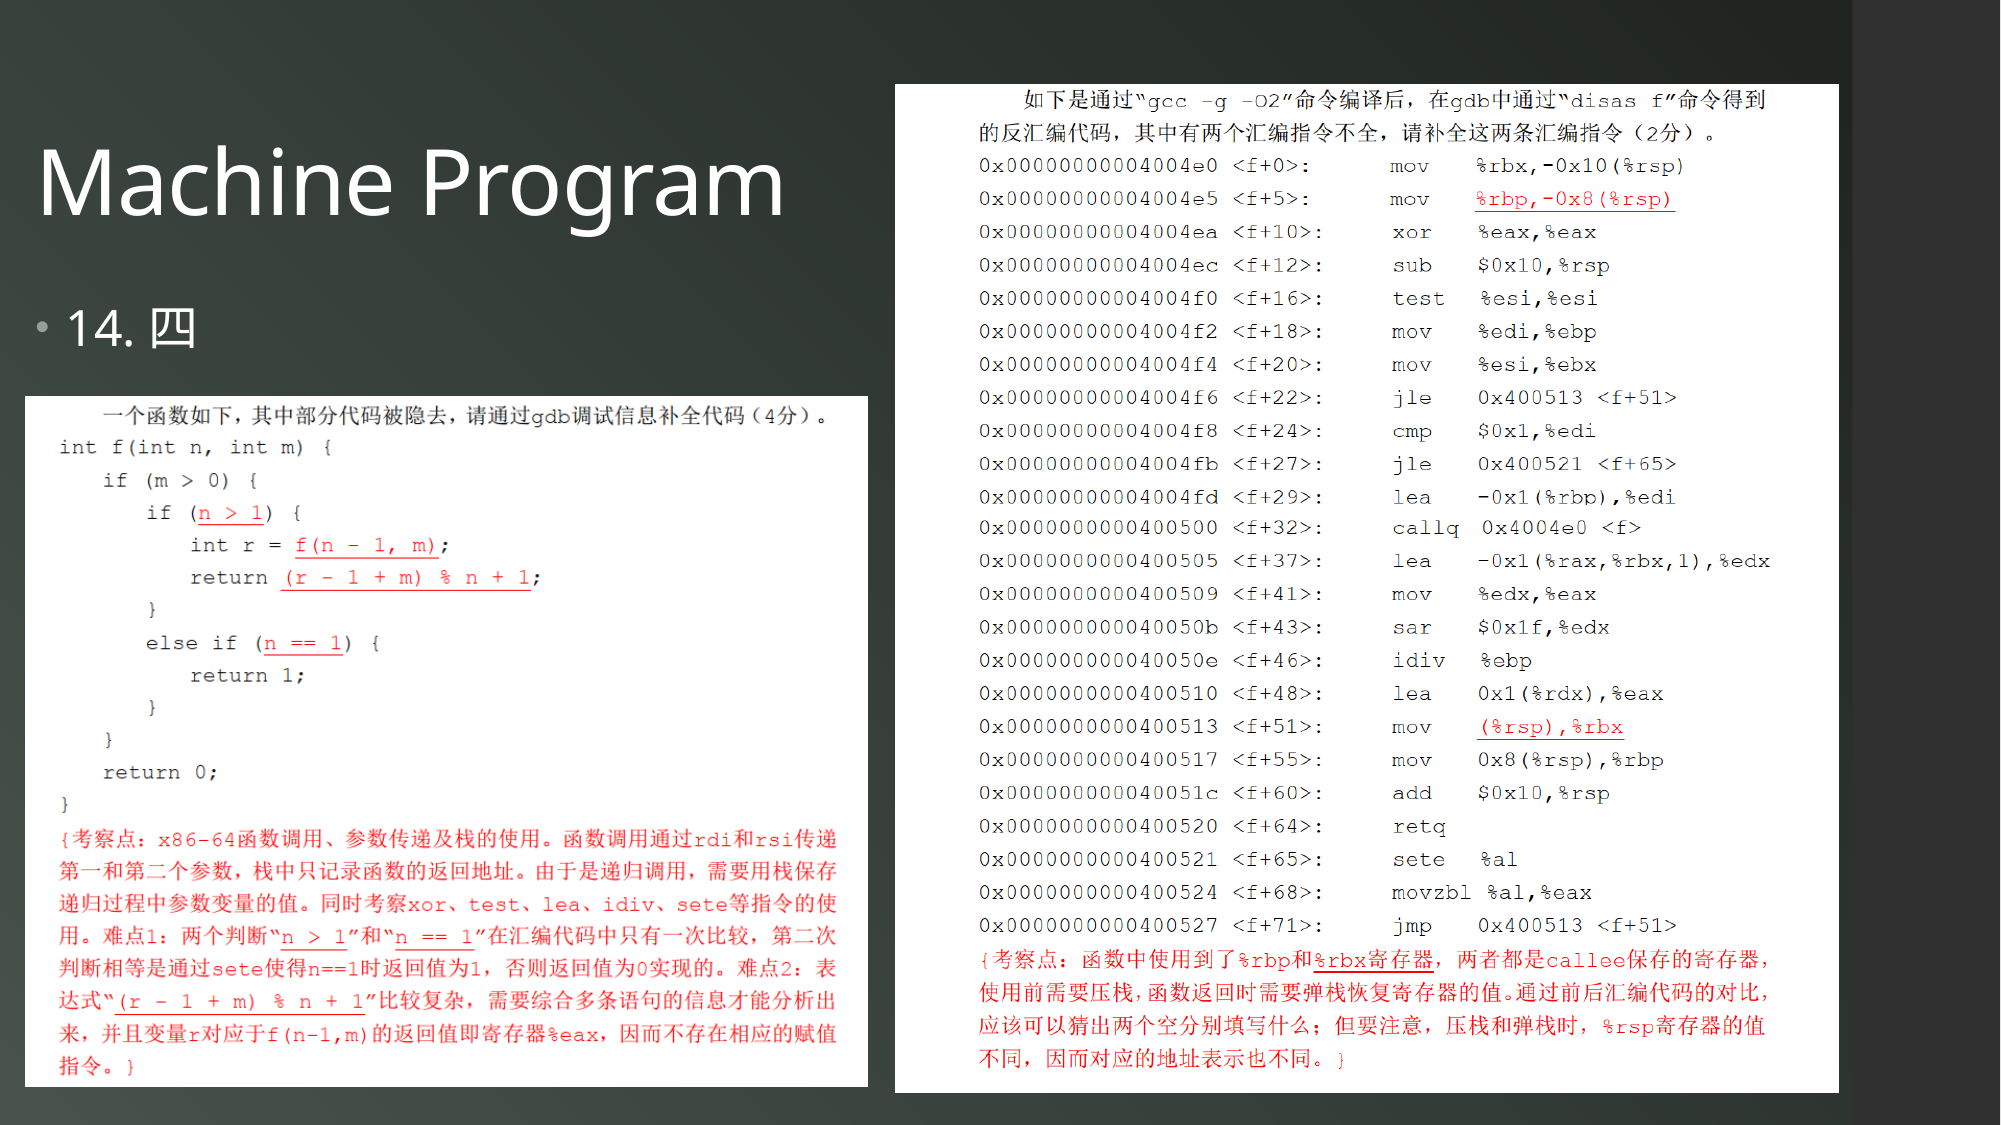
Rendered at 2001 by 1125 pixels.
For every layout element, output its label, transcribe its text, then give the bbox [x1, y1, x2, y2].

title Machine Program [20, 23, 1611, 241]
picture [894, 83, 1840, 1093]
list 14.四 [20, 277, 887, 992]
picture [25, 396, 868, 1088]
